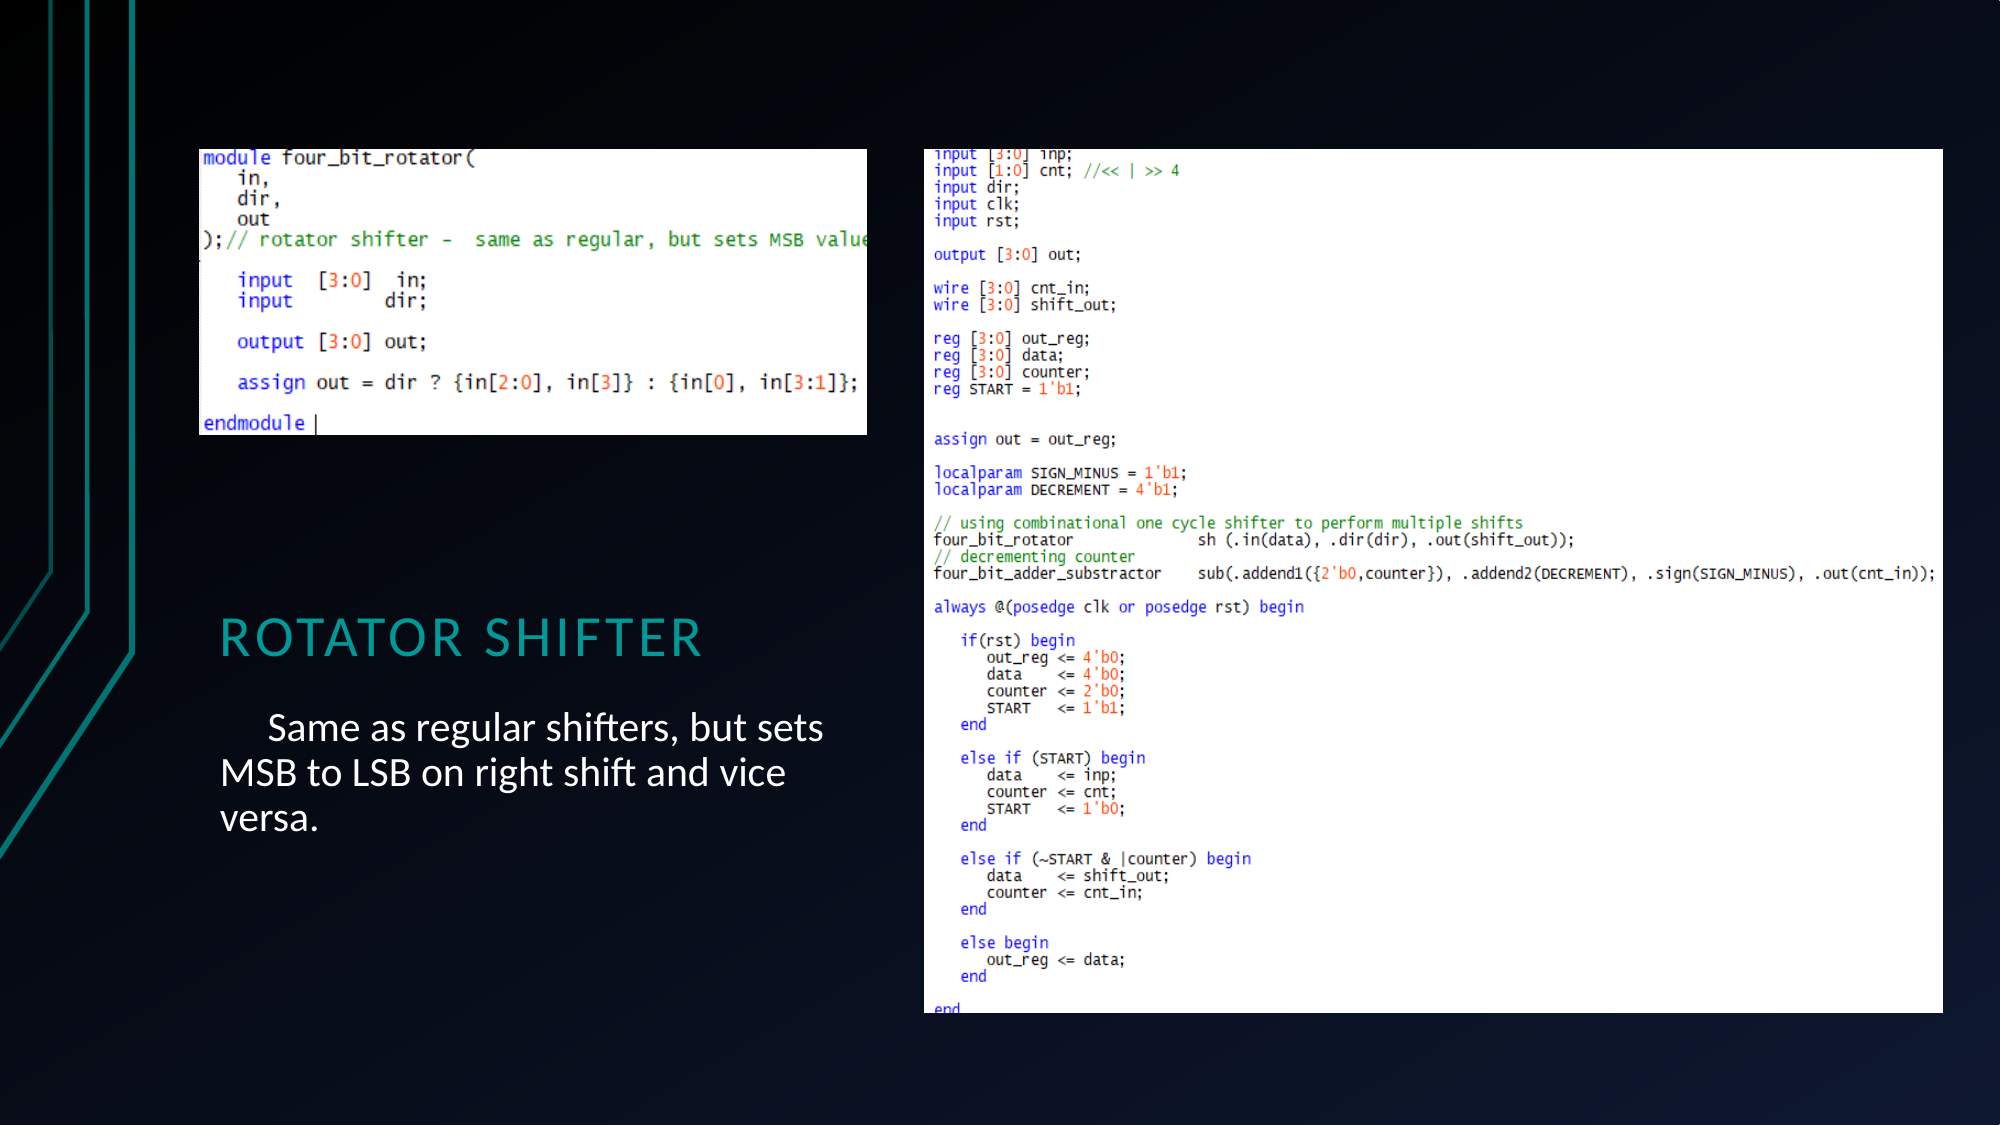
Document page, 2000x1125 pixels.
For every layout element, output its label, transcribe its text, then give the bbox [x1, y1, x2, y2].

list Same as regular shifters, but sets MSB to LSB on right shift and vice versa. [199, 695, 867, 1013]
title Rotator Shifter [199, 562, 867, 680]
picture [924, 149, 1943, 1013]
picture [199, 149, 867, 435]
